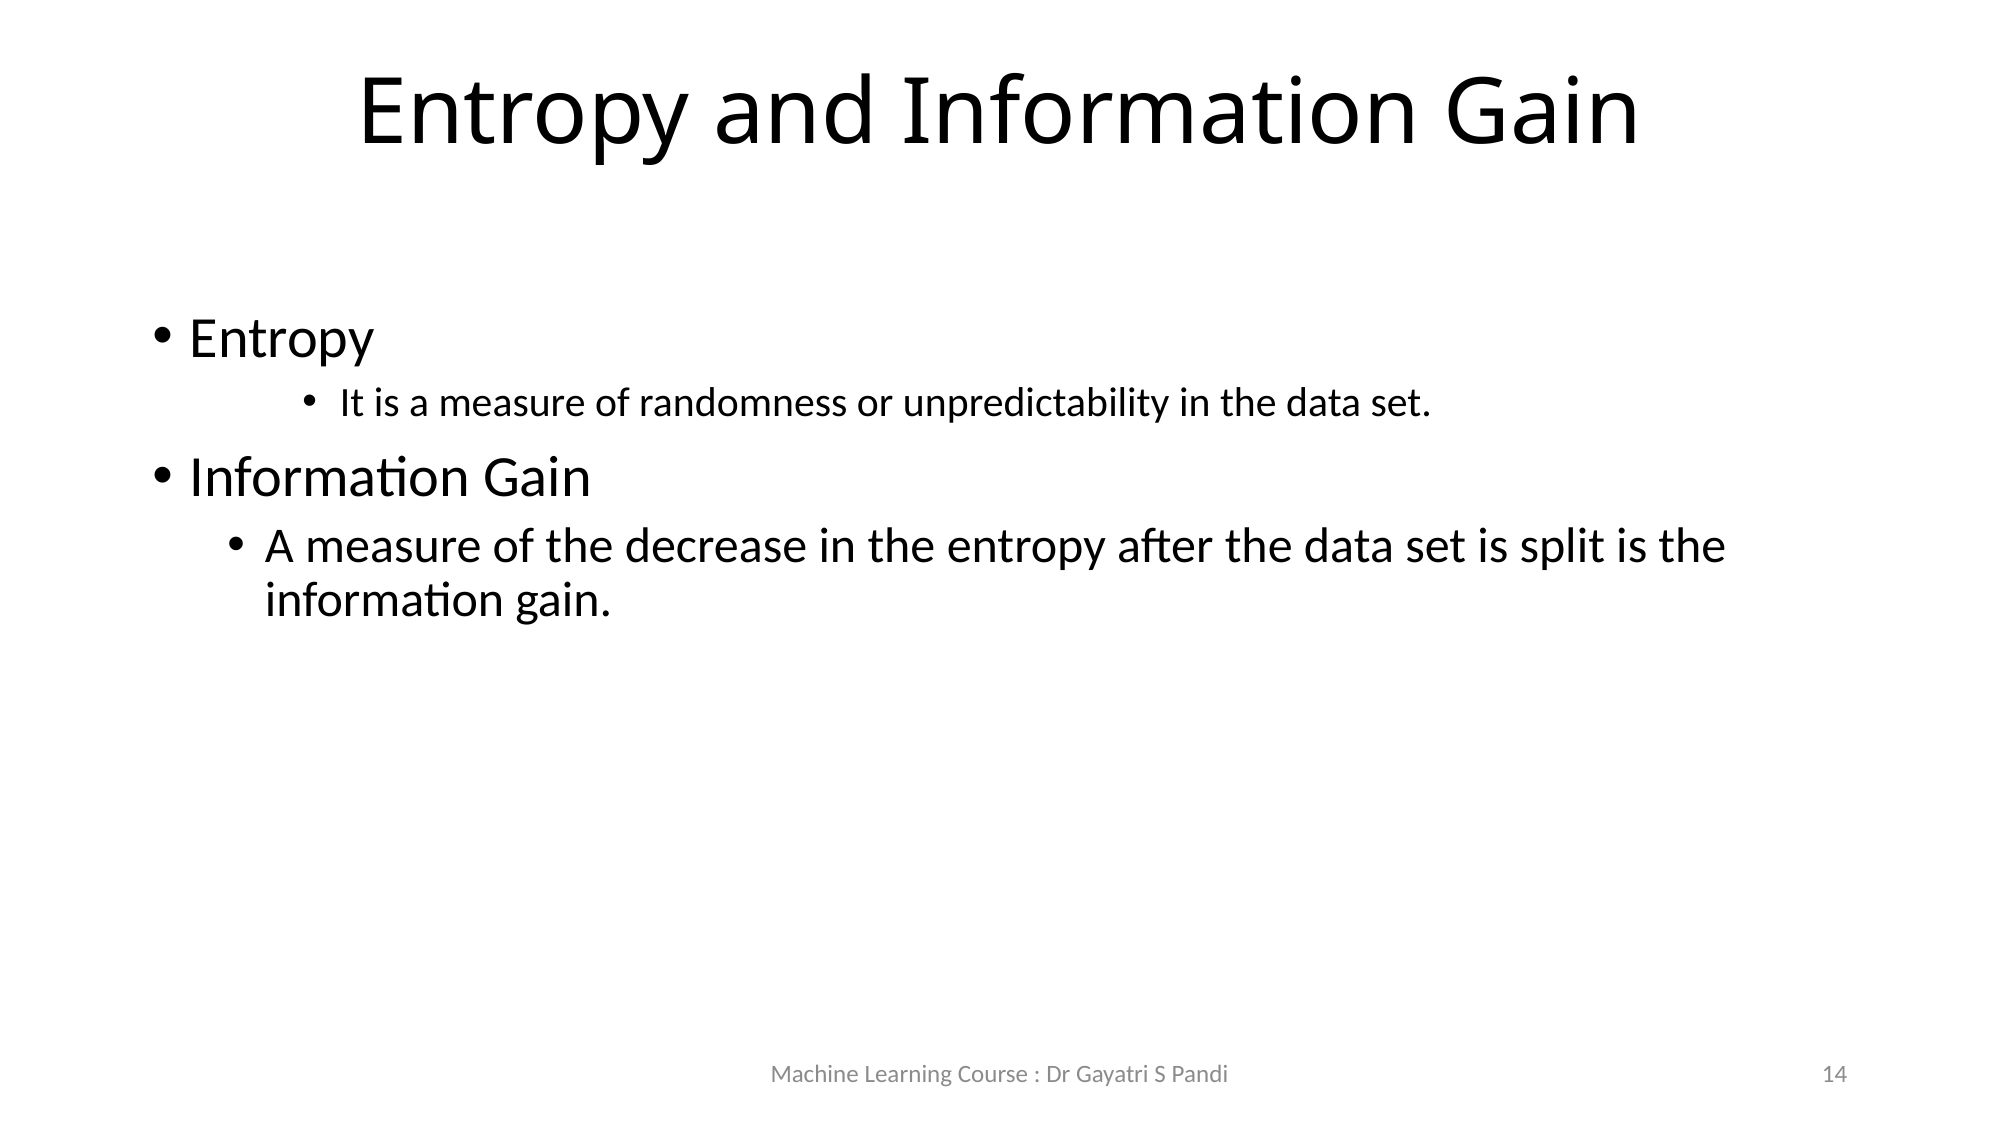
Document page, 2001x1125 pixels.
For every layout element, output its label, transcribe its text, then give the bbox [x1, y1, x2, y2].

title Entropy and Information Gain [137, 59, 1863, 278]
list Entropy It is a measure of randomness or unpredictability in the data set. Information Gain A measure of the decrease in the entropy after the data set is split is the information gain. [137, 299, 1863, 1014]
slide_number 14 [1412, 1042, 1863, 1103]
footer Machine Learning Course : Dr Gayatri S Pandi [662, 1042, 1338, 1103]
